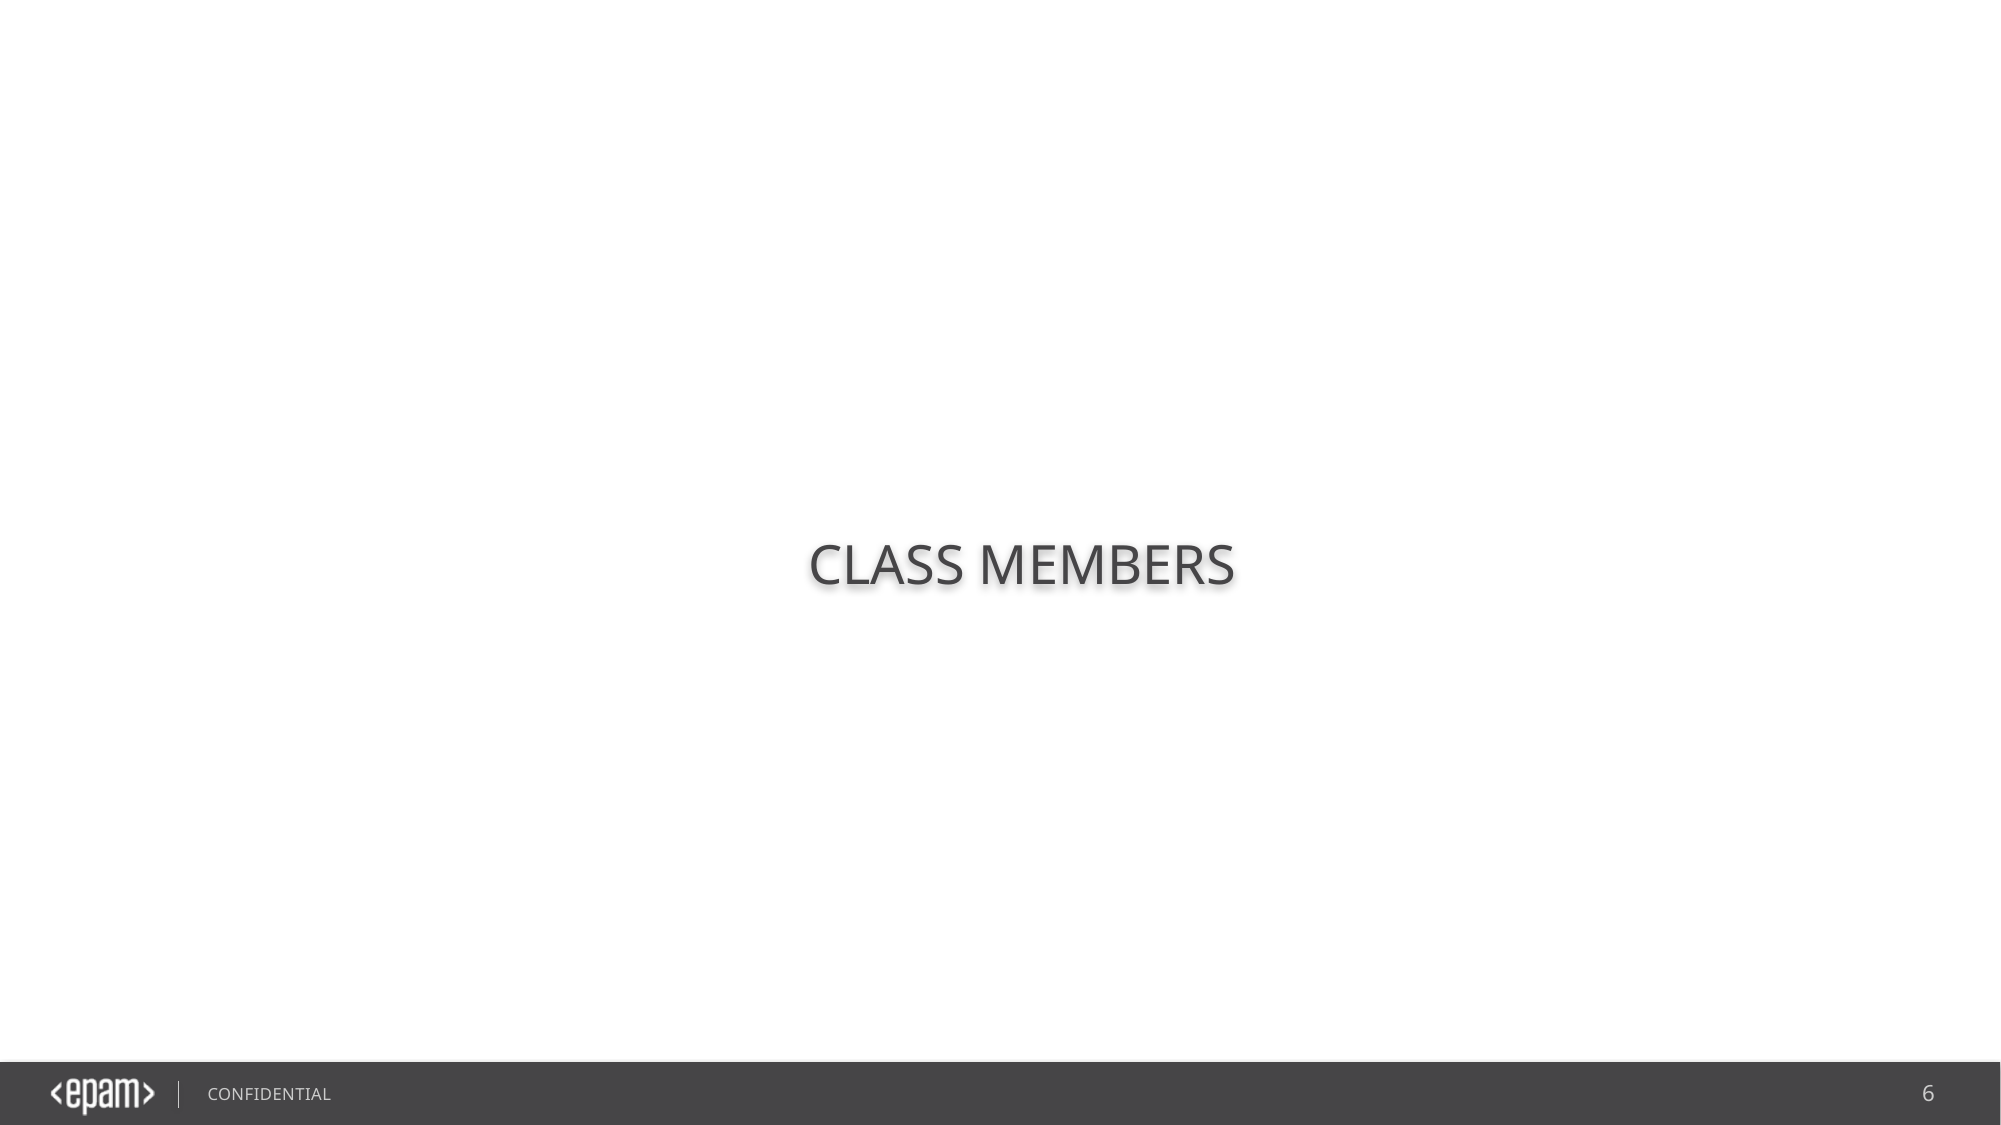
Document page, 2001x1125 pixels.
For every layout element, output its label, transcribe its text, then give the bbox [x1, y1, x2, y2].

list Class Members [0, 486, 2000, 639]
picture [50, 1078, 155, 1116]
